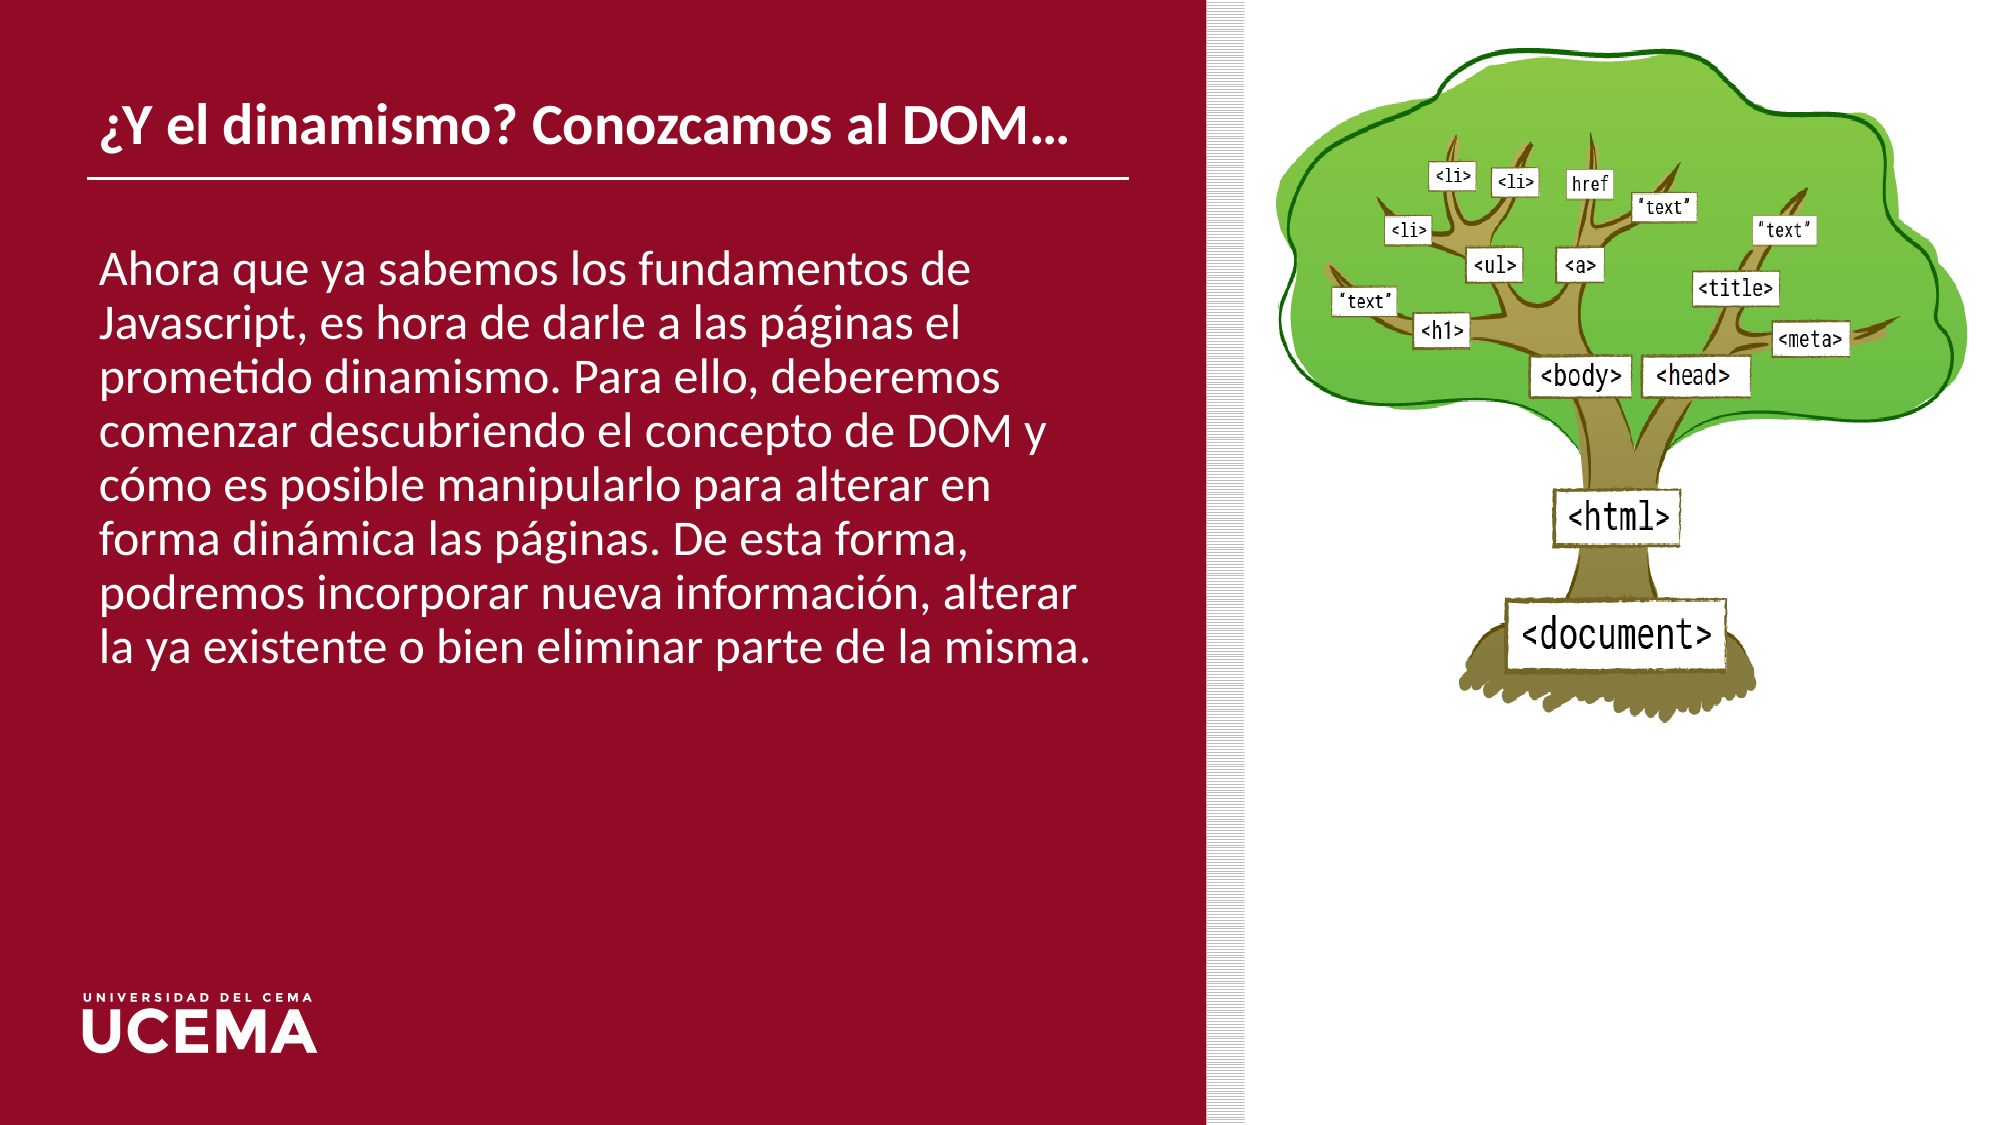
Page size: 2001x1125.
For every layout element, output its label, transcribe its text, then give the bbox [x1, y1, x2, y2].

list Ahora que ya sabemos los fundamentos de Javascript, es hora de darle a las páginas el prometido dinamismo. Para ello, deberemos comenzar descubriendo el concepto de DOM y cómo es posible manipularlo para alterar en forma dinámica las páginas. De esta forma, podremos incorporar nueva información, alterar la ya existente o bien eliminar parte de la misma. [84, 235, 1129, 501]
picture [1244, 23, 2000, 751]
picture [50, 946, 351, 1094]
title ¿Y el dinamismo? Conozcamos al DOM… [84, 87, 1129, 184]
